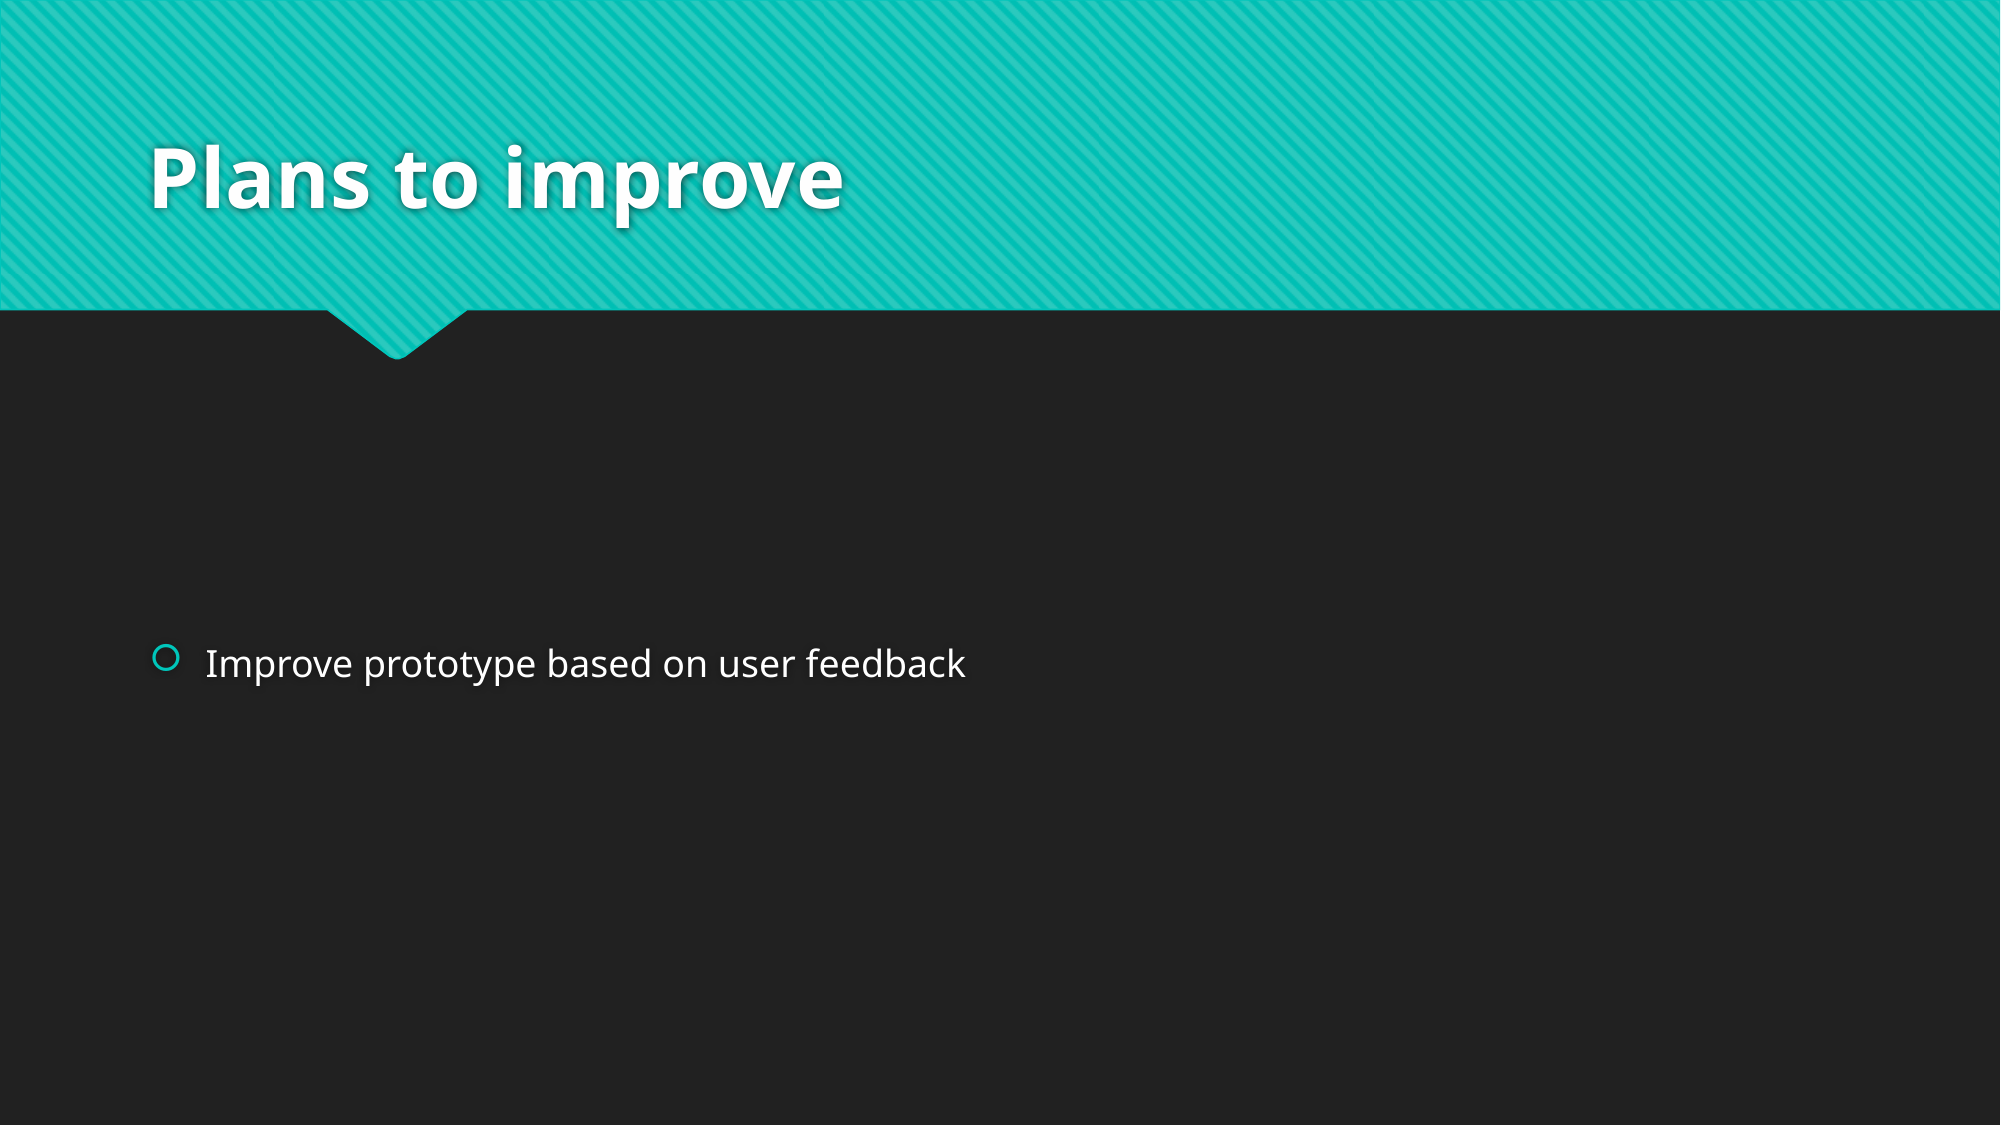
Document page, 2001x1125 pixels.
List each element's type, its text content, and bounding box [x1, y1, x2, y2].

list Improve prototype based on user feedback [134, 364, 1866, 962]
title Plans to improve [132, 73, 1868, 233]
